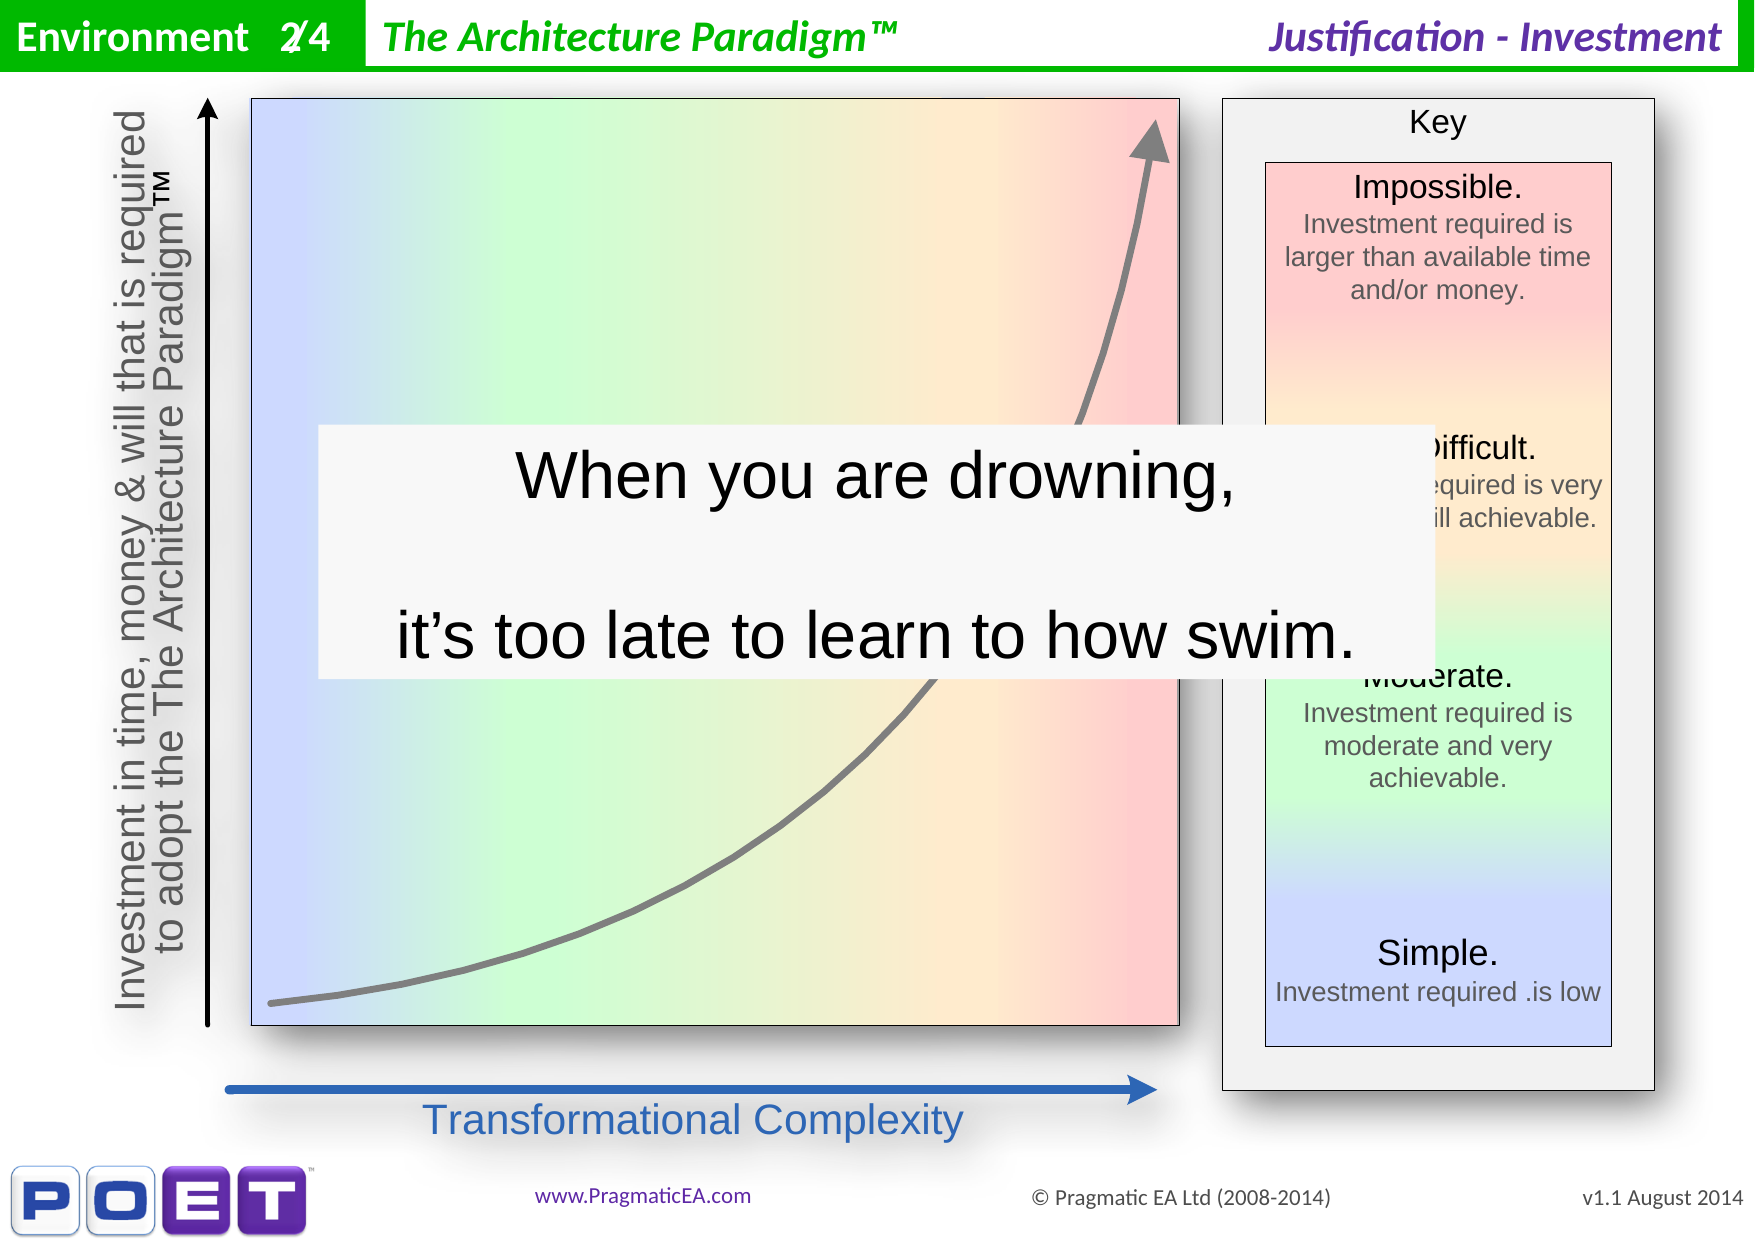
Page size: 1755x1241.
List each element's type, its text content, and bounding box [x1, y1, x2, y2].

title The Architecture Paradigm™ [365, 0, 647, 68]
list 2 [263, 0, 316, 68]
picture [97, 95, 1657, 1149]
list Justification - Investment [647, 0, 1739, 68]
picture [7, 1160, 315, 1240]
